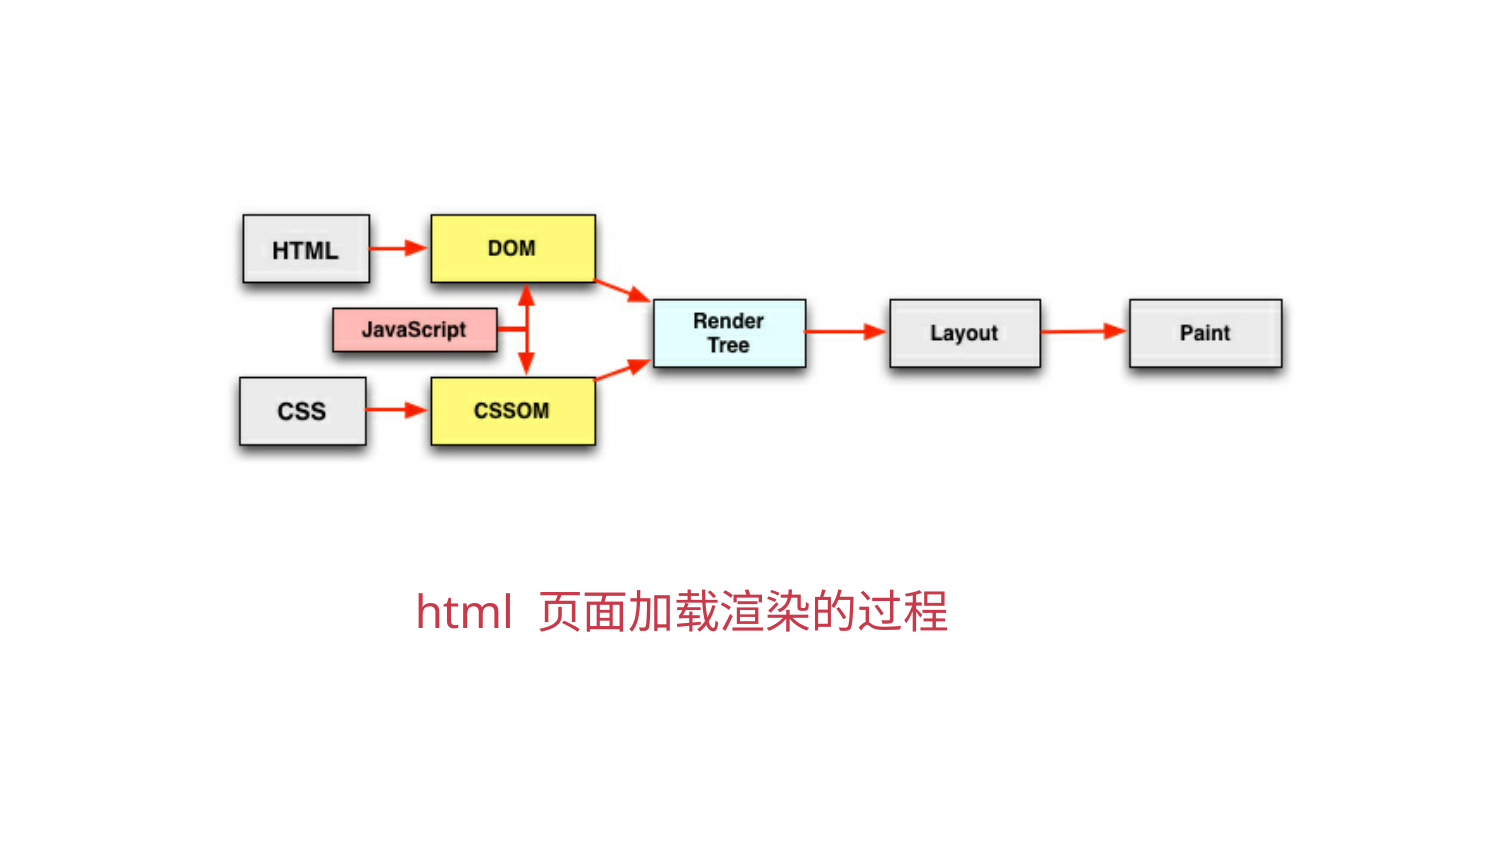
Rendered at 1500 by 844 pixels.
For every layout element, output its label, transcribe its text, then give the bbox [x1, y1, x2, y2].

text_box html 页面加载渲染的过程 [324, 575, 1046, 646]
picture [29, 173, 1459, 506]
